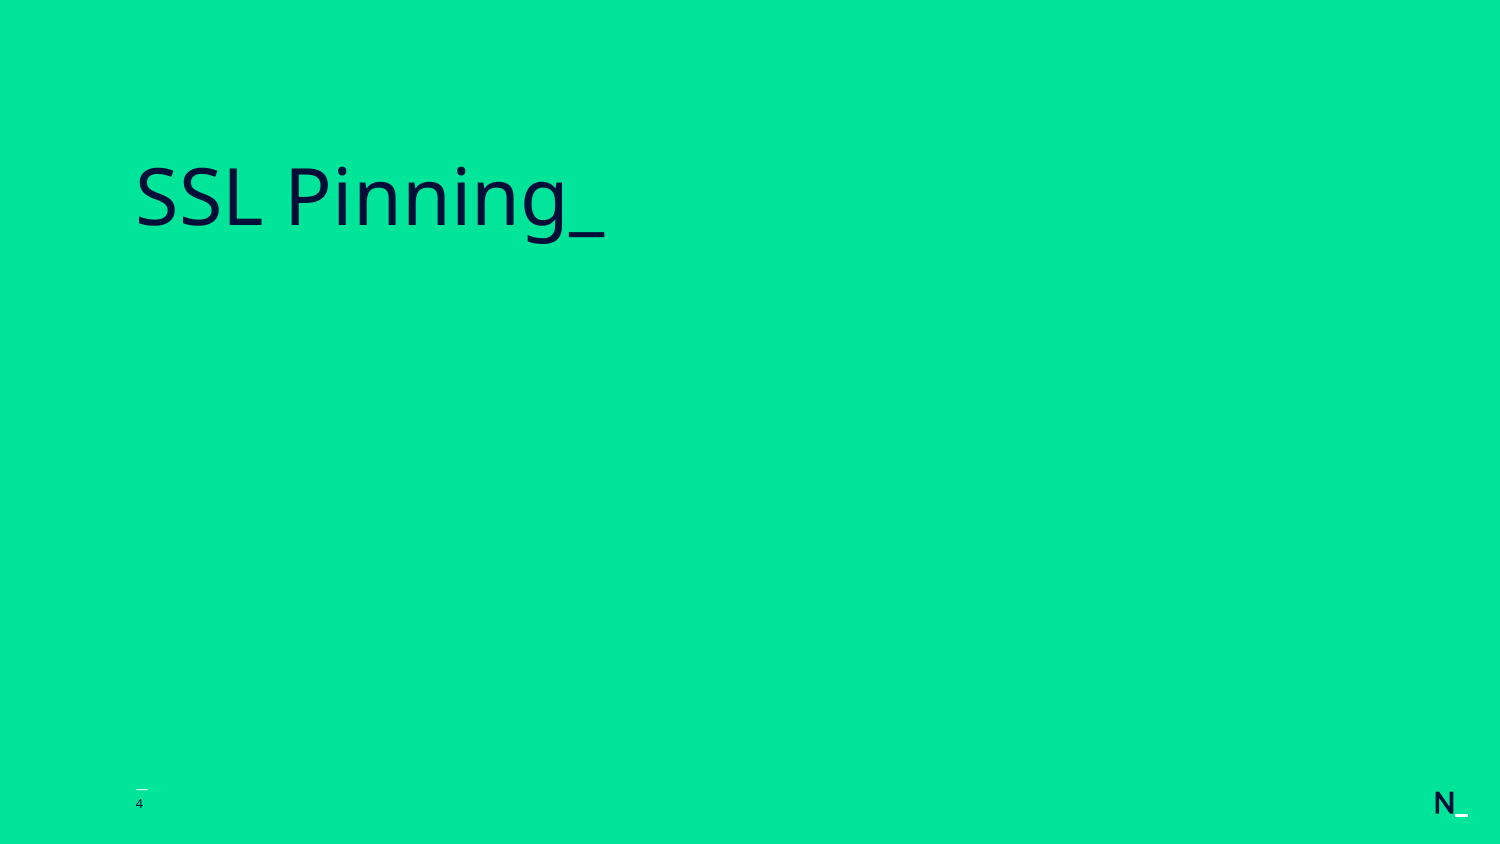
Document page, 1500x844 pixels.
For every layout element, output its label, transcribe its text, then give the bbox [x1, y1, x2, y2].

slide_number — ‹#› [135, 781, 234, 813]
title SSL Pinning_ [135, 146, 796, 332]
